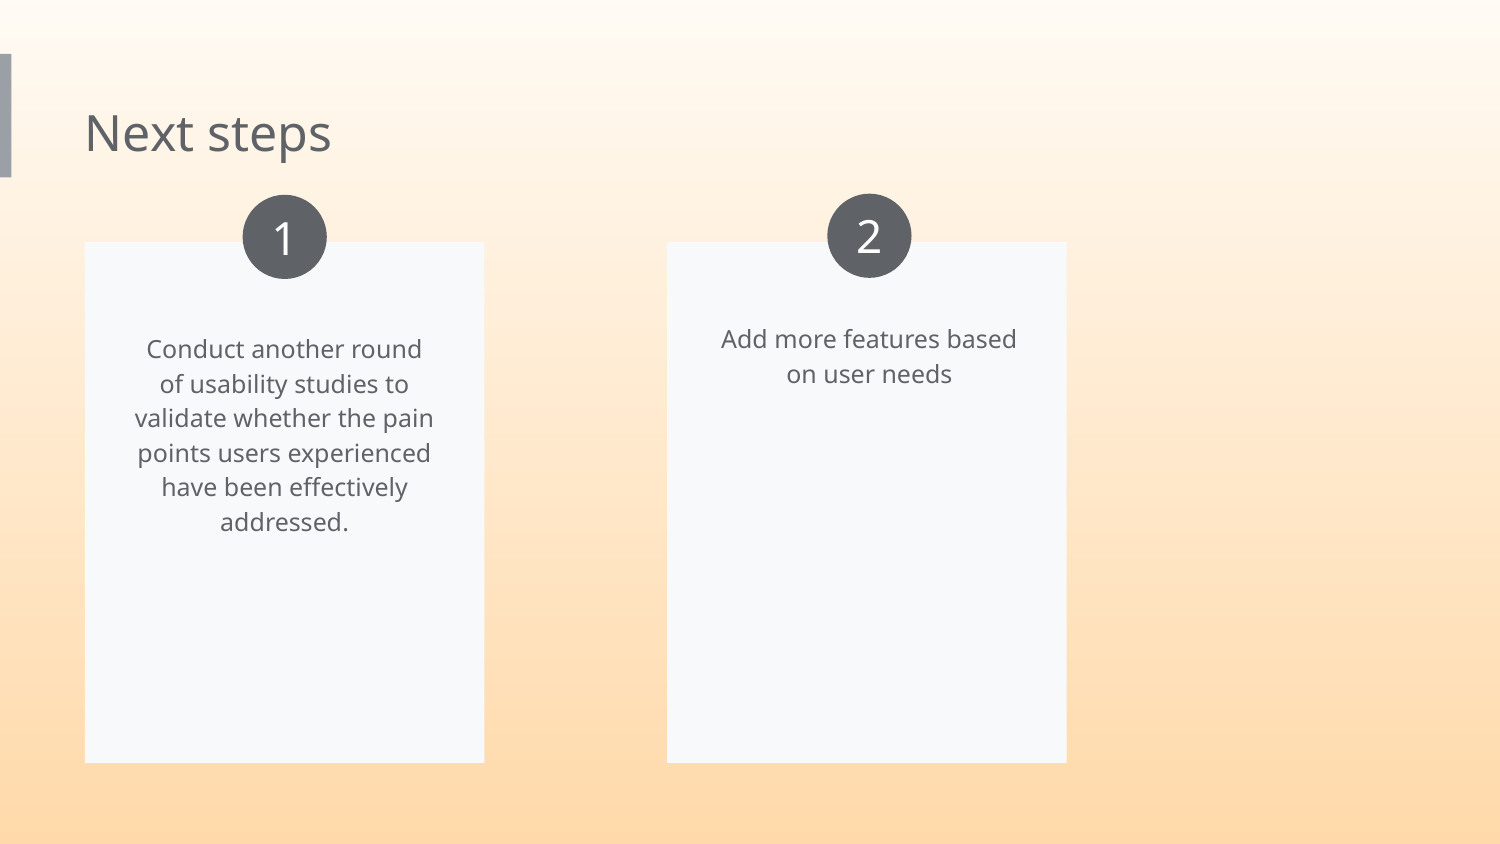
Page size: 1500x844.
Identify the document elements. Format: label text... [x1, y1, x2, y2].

text_box 2 [827, 193, 912, 278]
text_box [667, 242, 1067, 763]
text_box [84, 242, 485, 763]
text_box Add more features based on user needs [701, 304, 1038, 403]
text_box 1 [242, 194, 327, 279]
text_box Next steps [84, 85, 894, 176]
text_box Conduct another round of usability studies to validate whether the pain points users experienced have been effectively addressed. [116, 314, 453, 552]
